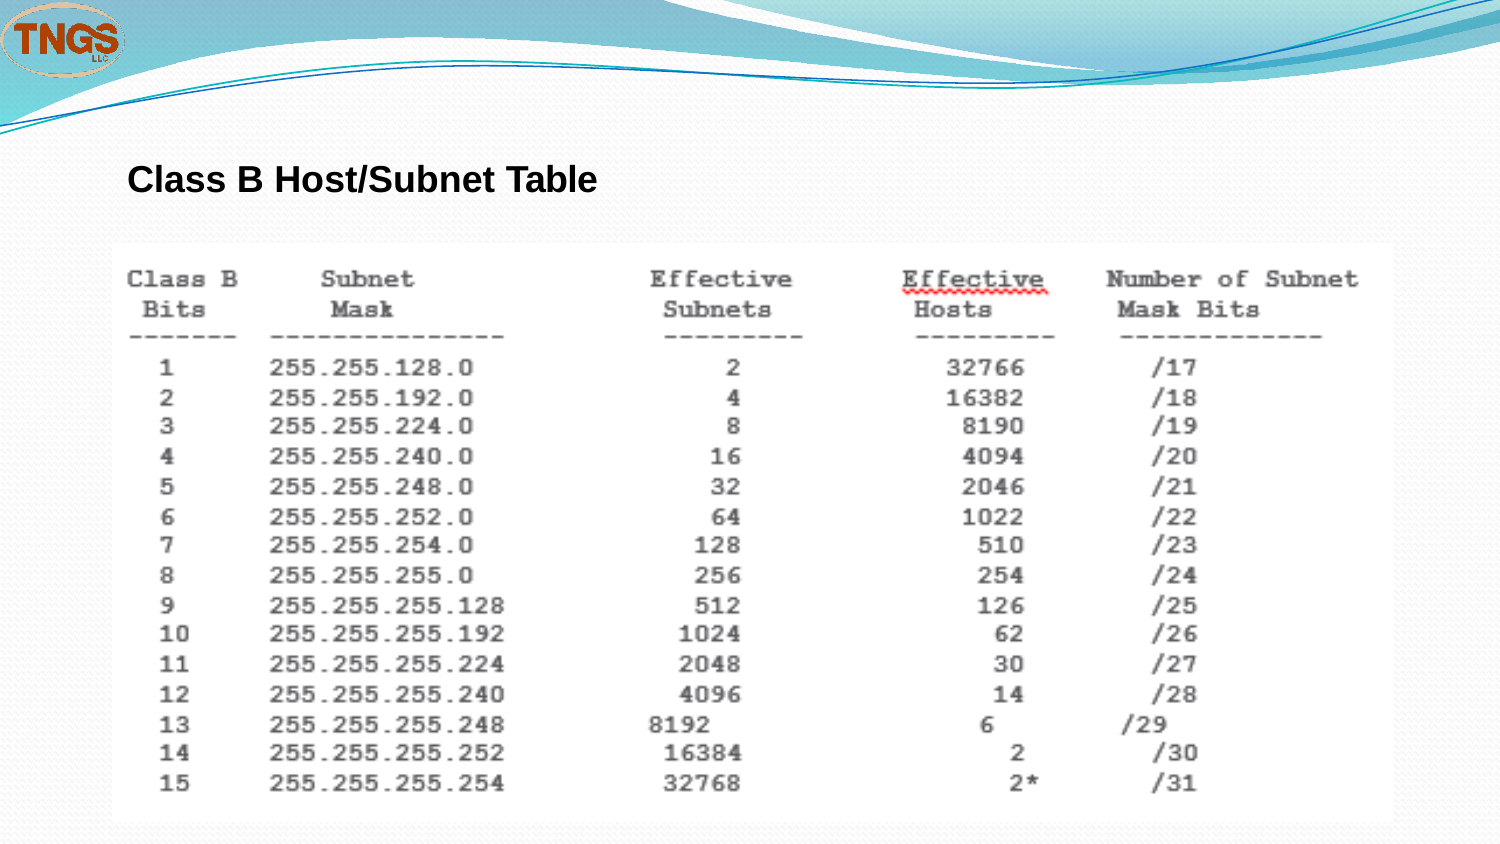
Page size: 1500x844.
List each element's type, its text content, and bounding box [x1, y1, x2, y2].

picture [0, 2, 125, 78]
text_box [112, 243, 1394, 822]
text_box Class B Host/Subnet Table [125, 152, 604, 200]
